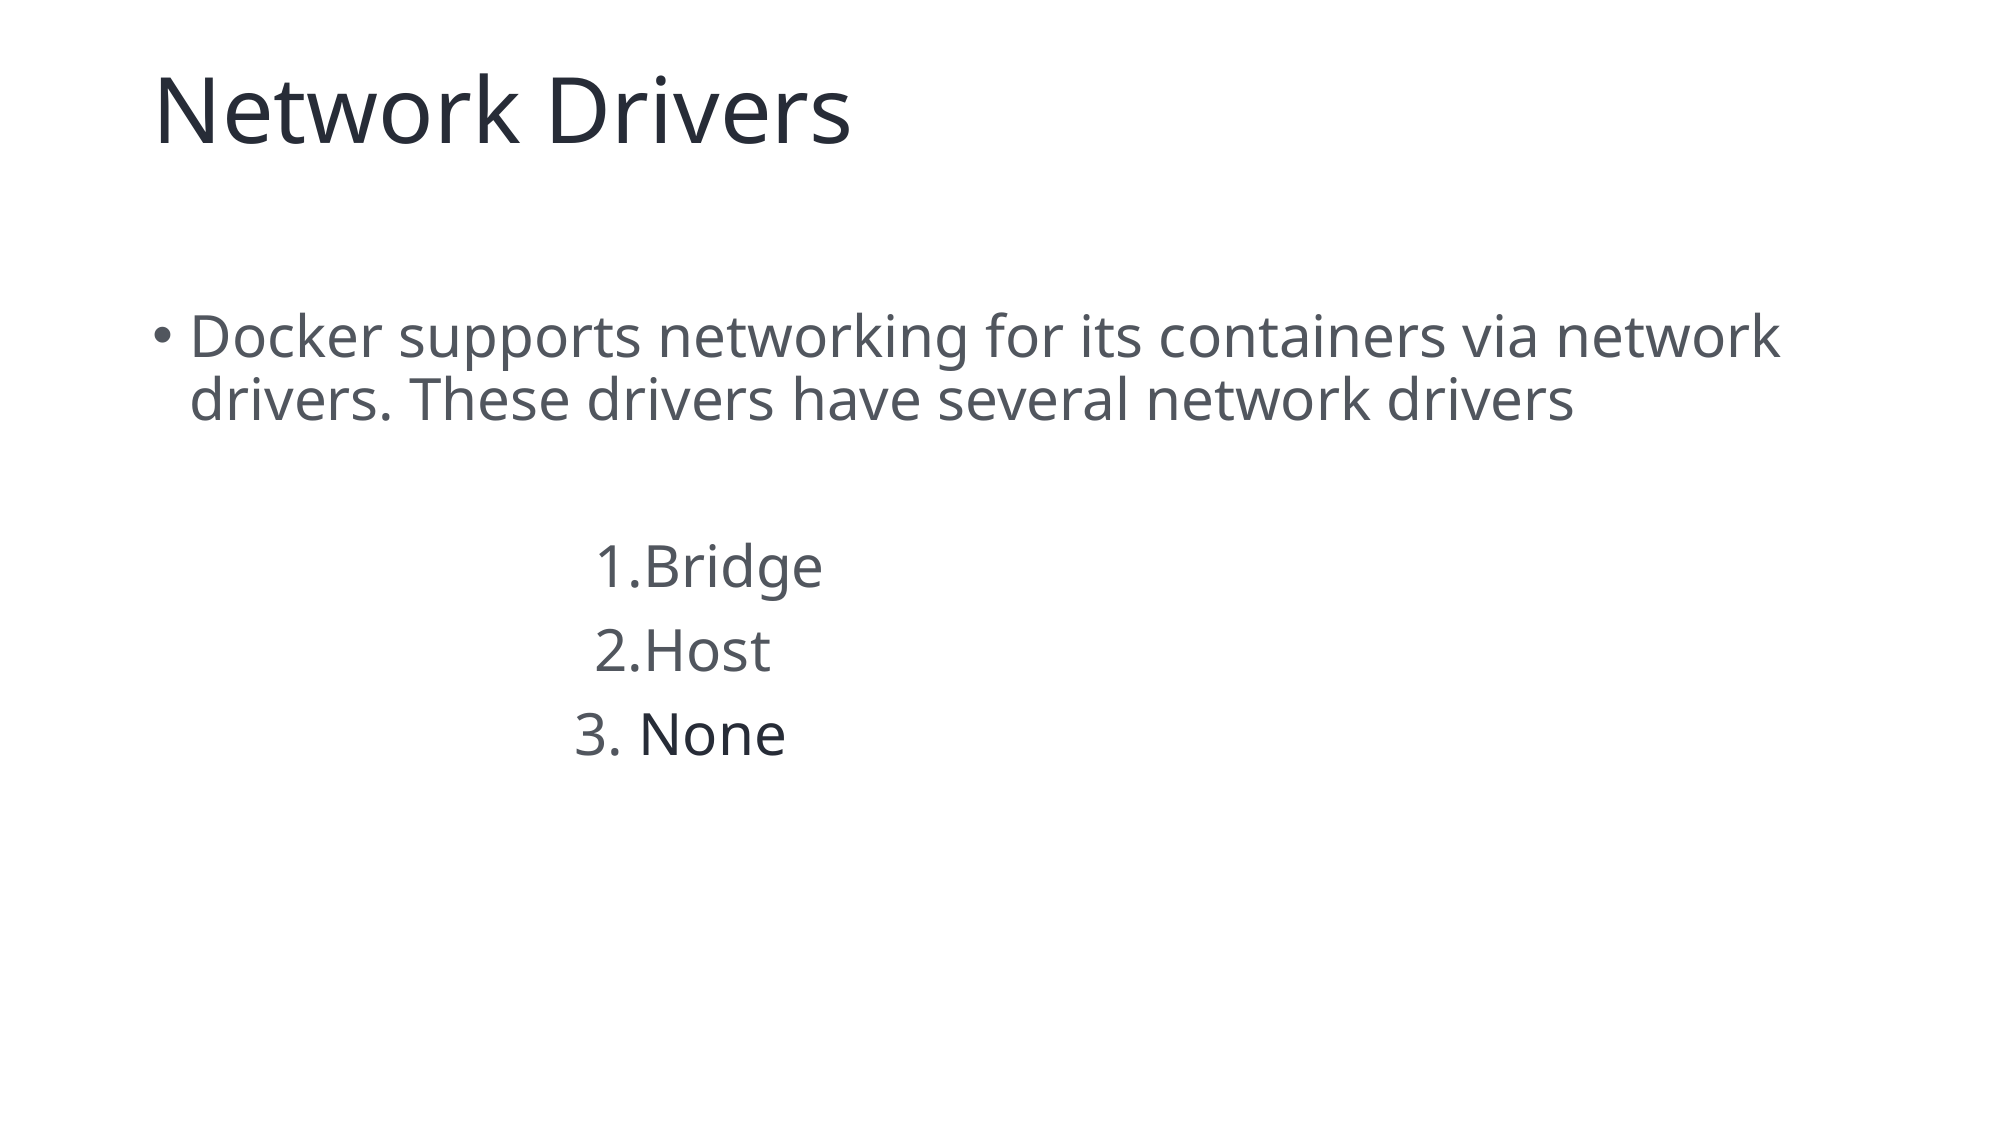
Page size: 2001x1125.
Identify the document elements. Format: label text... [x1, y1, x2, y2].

title Network Drivers [137, 59, 1863, 278]
list Docker supports networking for its containers via network drivers. These drivers have several network drivers 1.Bridge 2.Host 3. None [137, 299, 1863, 1014]
